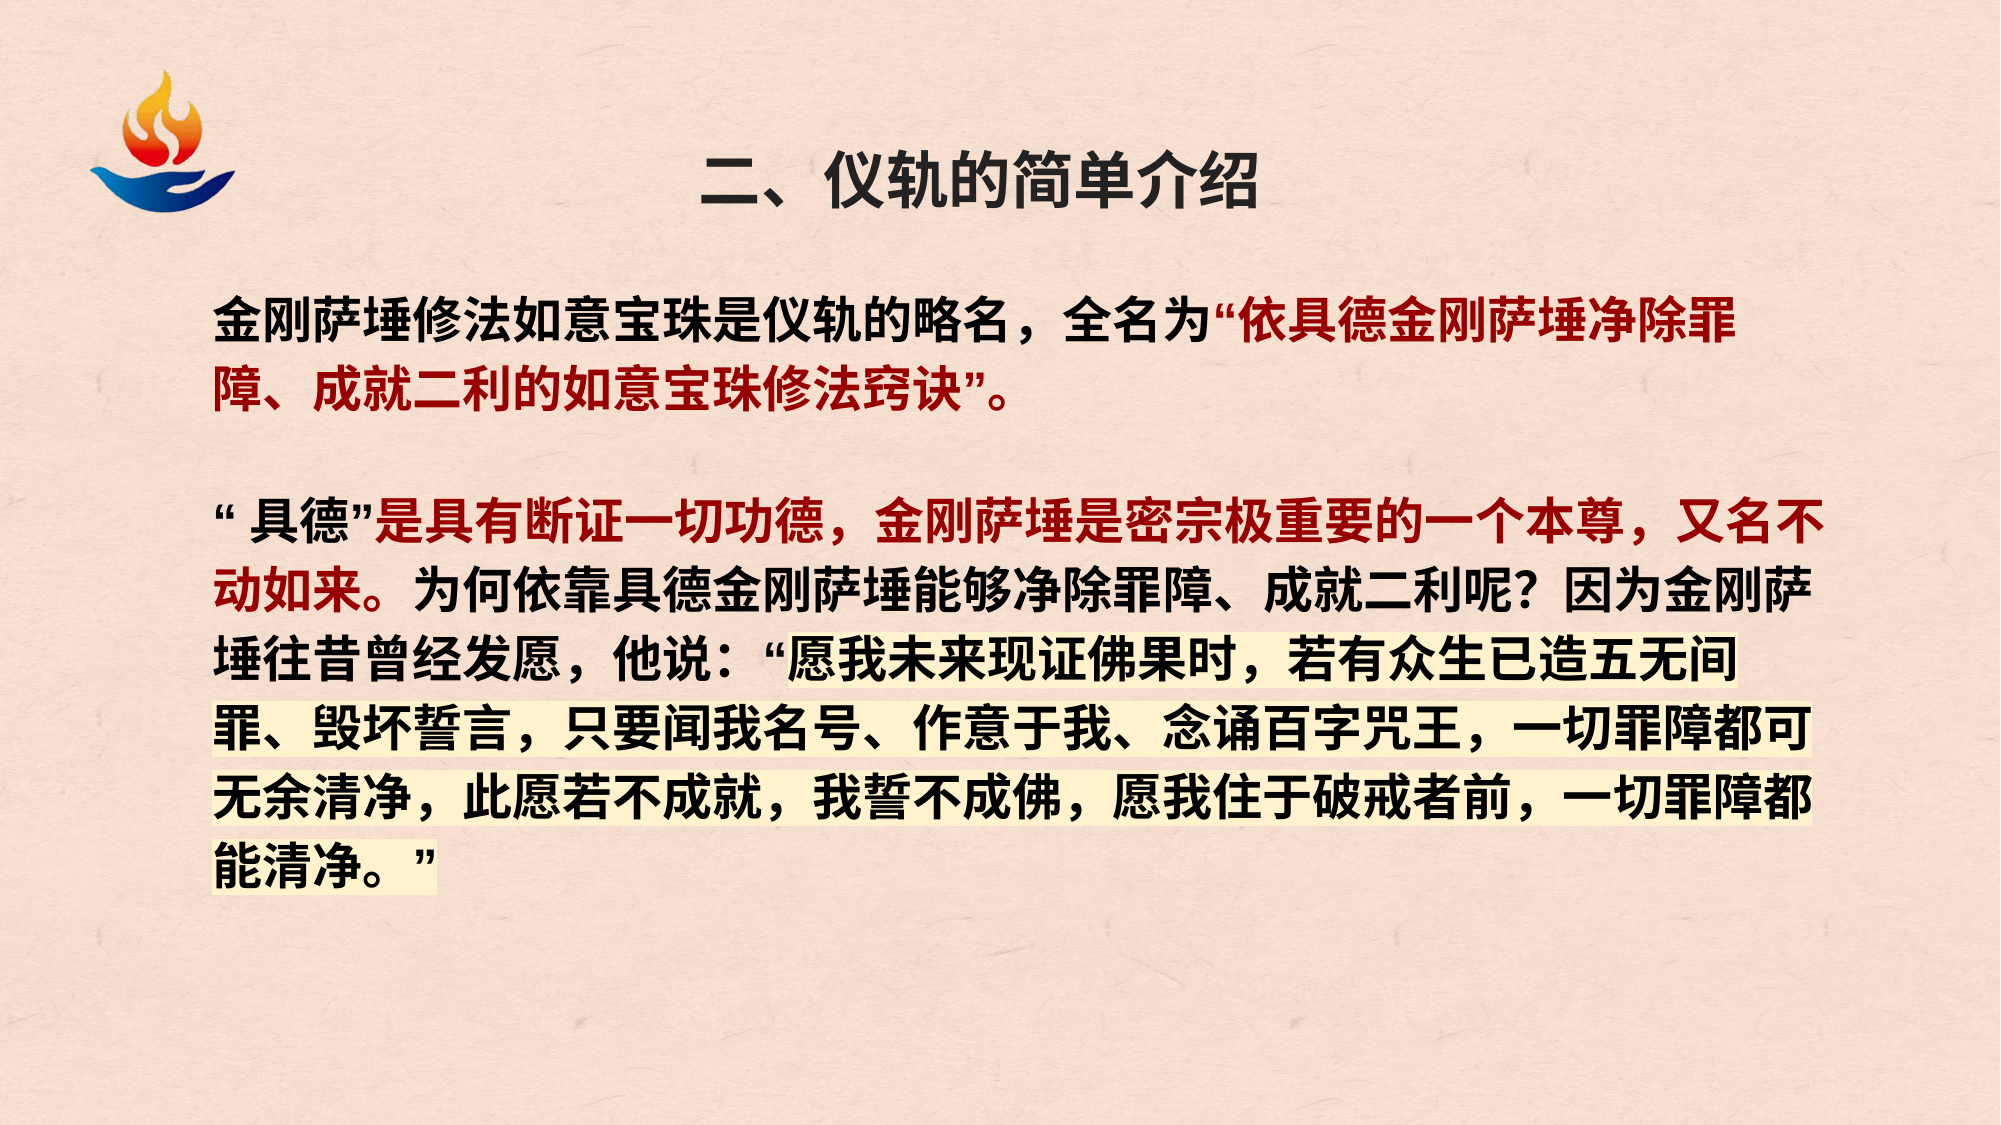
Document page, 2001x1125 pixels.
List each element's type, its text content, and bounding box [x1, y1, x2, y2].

picture [0, 0, 2001, 1125]
text_box 金刚萨埵修法如意宝珠是仪轨的略名，全名为“依具德金刚萨埵净除罪障、成就二利的如意宝珠修法窍诀”。 “具德”是具有断证一切功德，金刚萨埵是密宗极重要的一个本尊，又名不动如来。为何依靠具德金刚萨埵能够净除罪障、成就二利呢？因为金刚萨埵往昔曾经发愿，他说：“愿我未来现证佛果时，若有众生已造五无间罪、毁坏誓言，只要闻我名号、作意于我、念诵百字咒王，一切罪障都可无余清净，此愿若不成就，我誓不成佛，愿我住于破戒者前，一切罪障都能清净。” [197, 264, 1843, 1029]
text_box 二、仪轨的简单介绍 [335, 88, 1625, 306]
